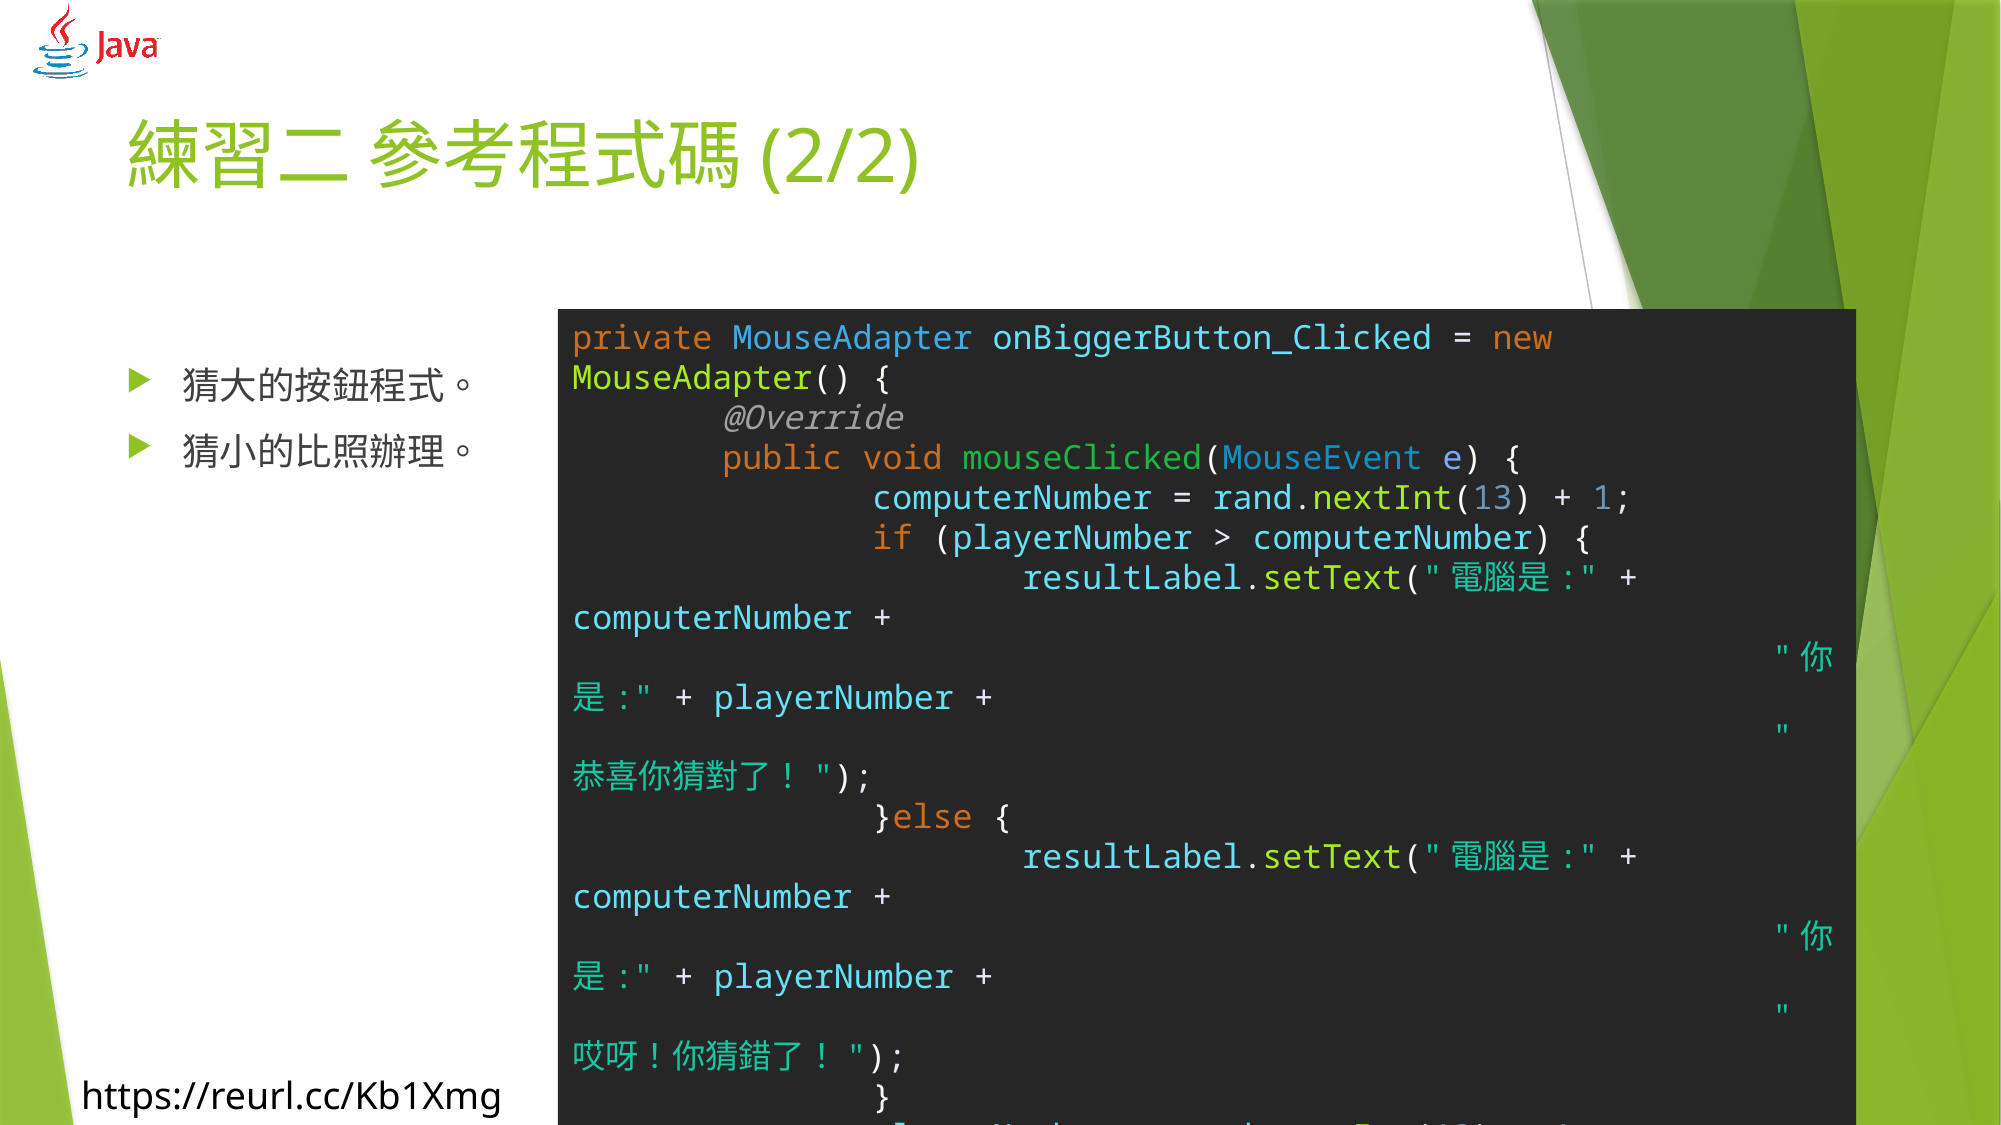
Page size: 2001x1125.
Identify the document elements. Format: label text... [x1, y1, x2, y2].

picture [27, 1, 165, 79]
title 練習二 參考程式碼(2/2) [111, 99, 1522, 317]
list 猜大的按鈕程式。 猜小的比照辦理。 [111, 354, 557, 992]
text_box private MouseAdapter onBiggerButton_Clicked = new MouseAdapter() { @Override public void mouseClicked(MouseEvent e) { computerNumber = rand.nextInt(13) + 1; if (playerNumber > computerNumber) { resultLabel.setText("電腦是:" + computerNumber + "你是:" + playerNumber + " 恭喜你猜對了！"); }else { resultLabel.setText("電腦是:" + computerNumber + "你是:" + playerNumber + " 哎呀！你猜錯了！"); } playerNumber = rand.nextInt(13) + 1; msgLabel.setText("你的數字是：" + playerNumber); } }; [557, 309, 1857, 1125]
